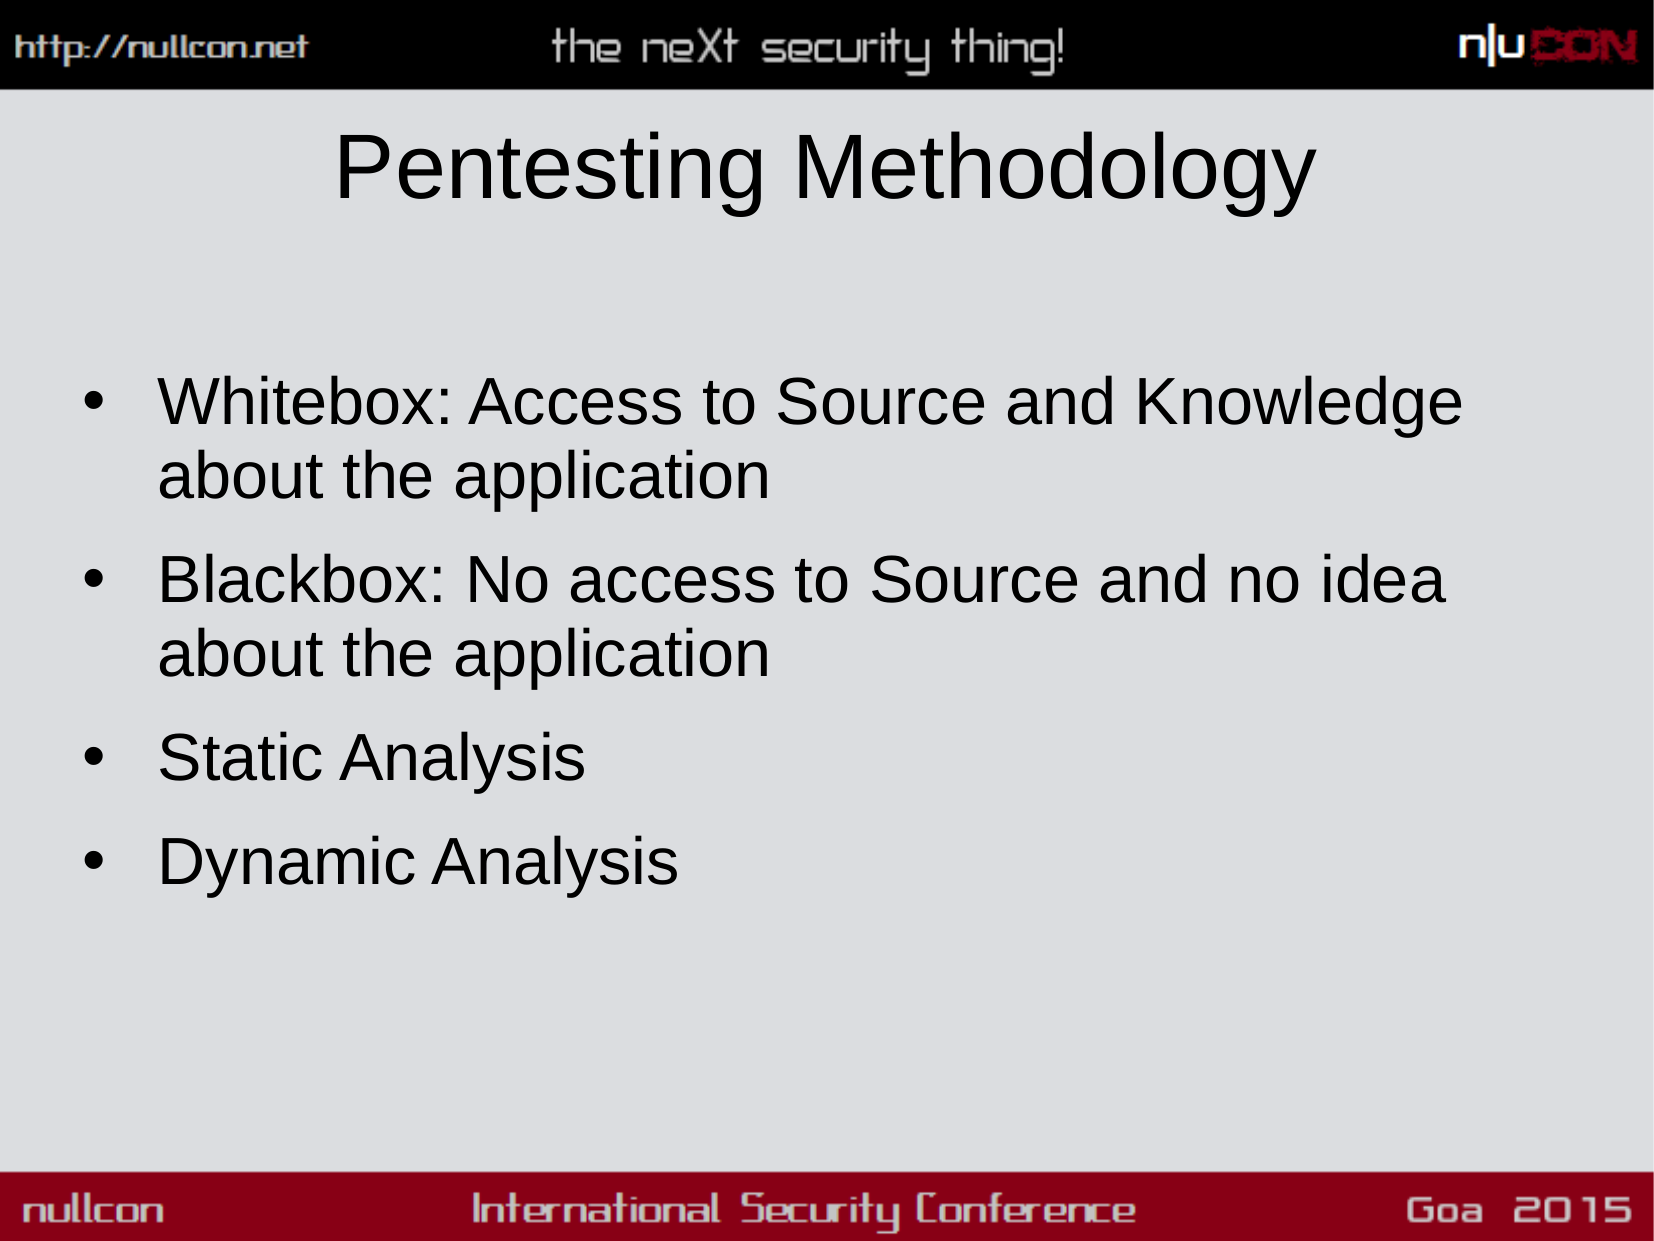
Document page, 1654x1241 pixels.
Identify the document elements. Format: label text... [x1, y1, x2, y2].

title Pentesting Methodology [82, 64, 1571, 272]
list Whitebox: Access to Source and Knowledge about the application Blackbox: No access to Source and no idea about the application Static Analysis Dynamic Analysis [82, 360, 1537, 1079]
picture [0, 0, 1654, 1241]
